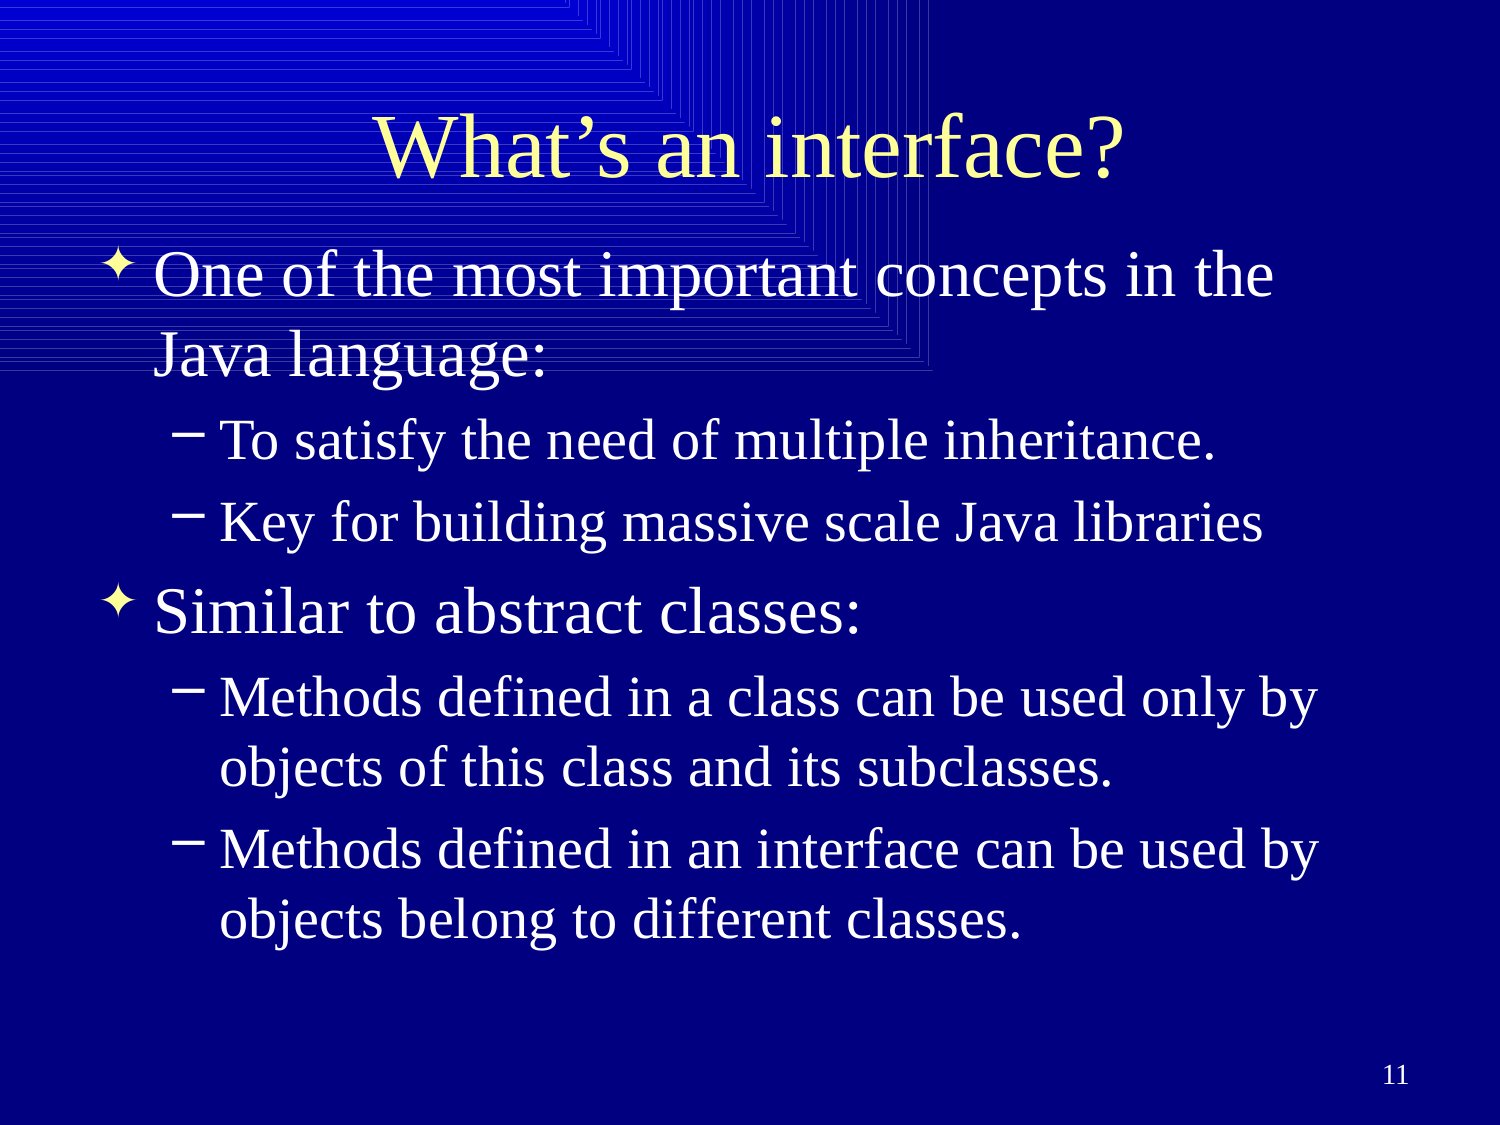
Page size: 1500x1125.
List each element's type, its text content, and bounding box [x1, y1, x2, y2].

title What’s an interface? [112, 46, 1388, 235]
slide_number 11 [1074, 1042, 1426, 1103]
list One of the most important concepts in the Java language: To satisfy the need of multiple inheritance. Key for building massive scale Java libraries Similar to abstract classes: Methods defined in a class can be used only by objects of this class and its subclasses. Methods defined in an interface can be used by objects belong to different classes. [81, 222, 1364, 985]
